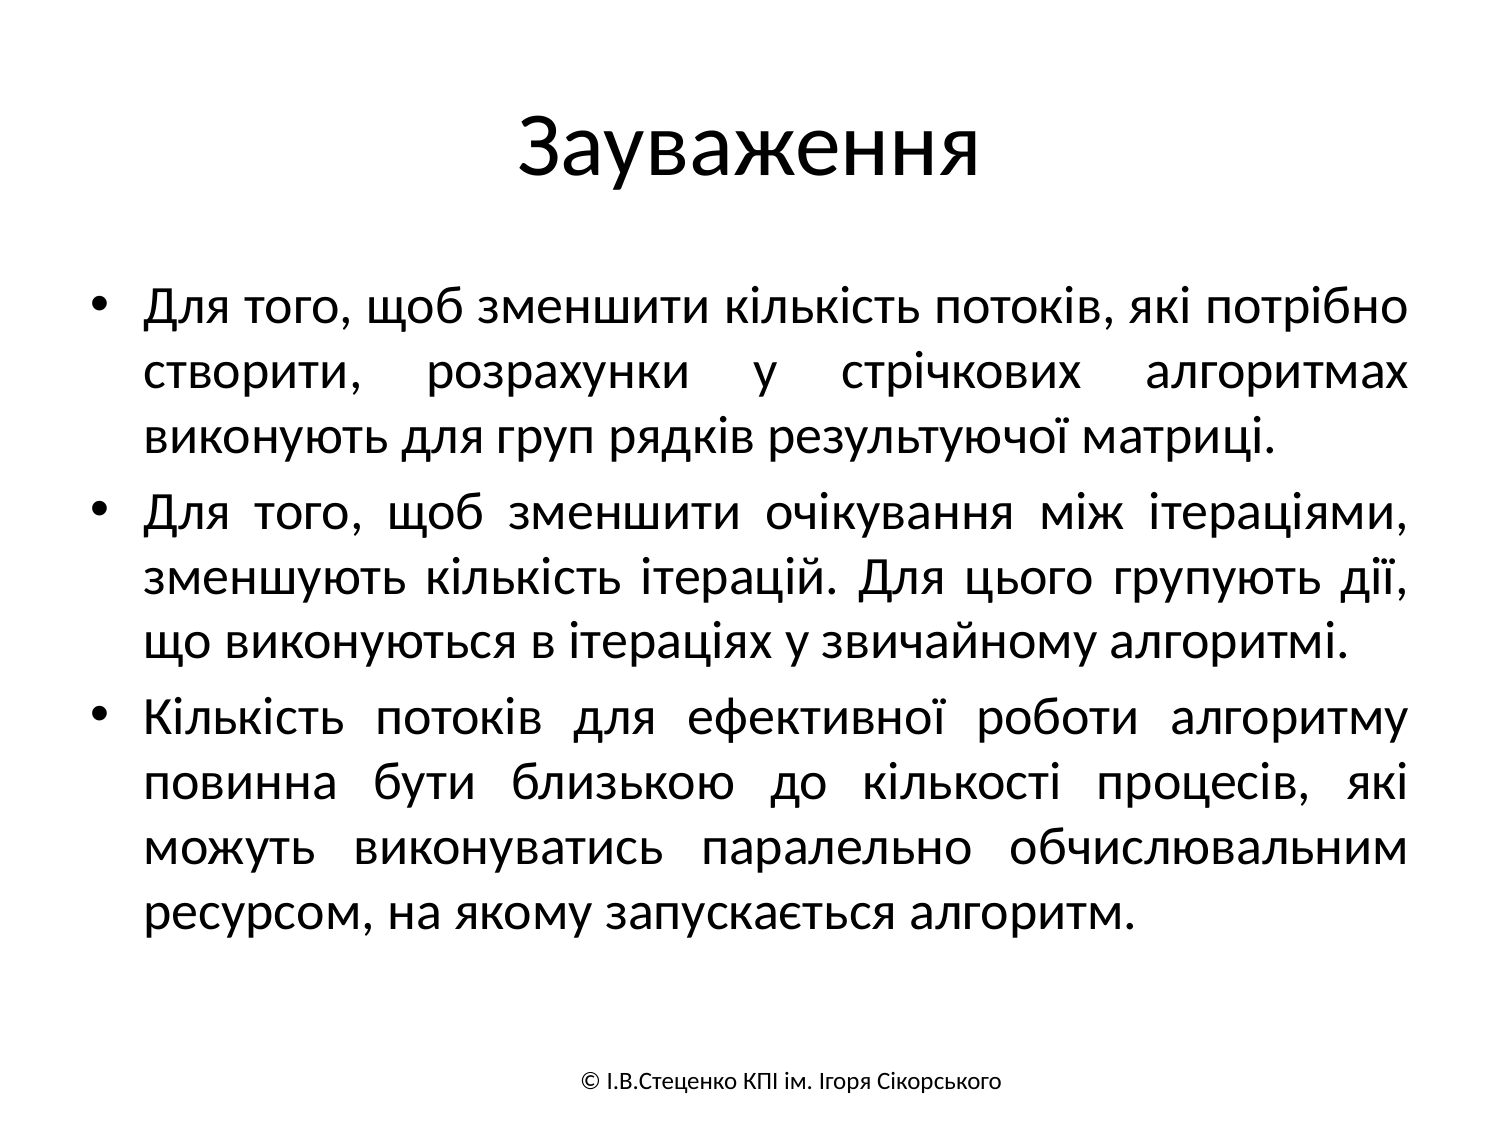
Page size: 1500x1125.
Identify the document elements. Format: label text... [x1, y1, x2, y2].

title Зауваження [75, 45, 1425, 233]
text_box © І.В.Стеценко КПІ ім. Ігоря Сікорського [537, 1057, 1046, 1102]
list Для того, щоб зменшити кількість потоків, які потрібно створити, розрахунки у стрічкових алгоритмах виконують для груп рядків результуючої матриці. Для того, щоб зменшити очікування між ітераціями, зменшують кількість ітерацій. Для цього групують дії, що виконуються в ітераціях у звичайному алгоритмі. Кількість потоків для ефективної роботи алгоритму повинна бути близькою до кількості процесів, які можуть виконуватись паралельно обчислювальним ресурсом, на якому запускається алгоритм. [75, 262, 1425, 1005]
